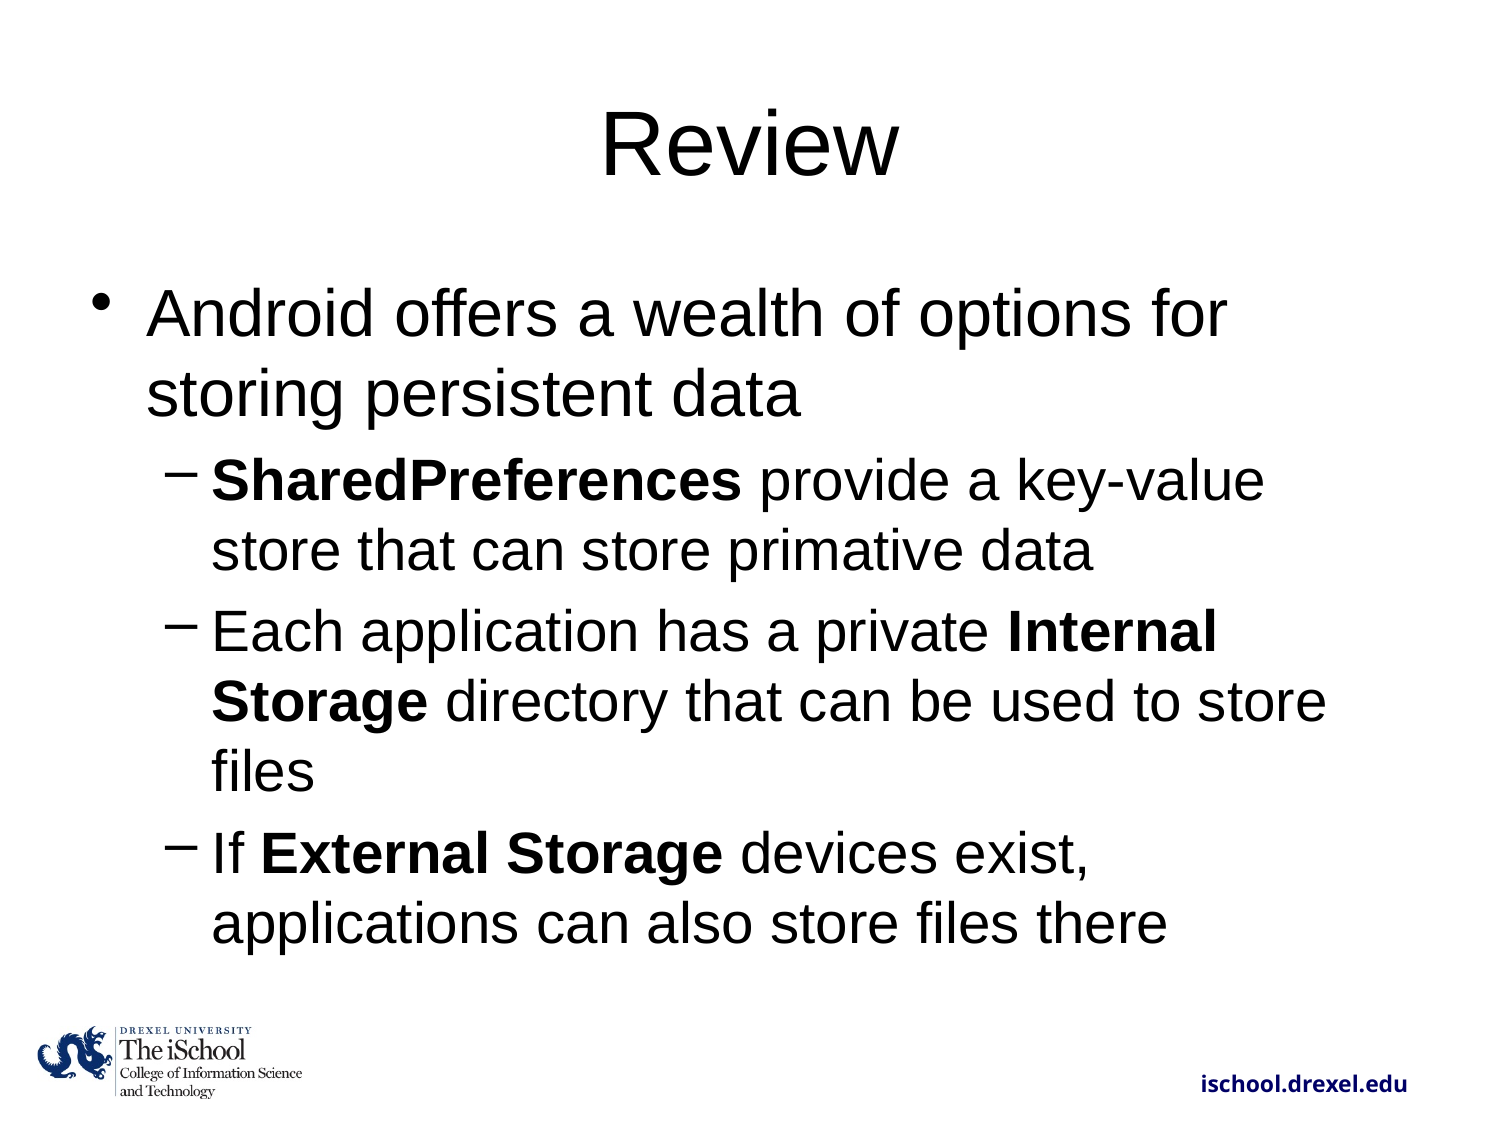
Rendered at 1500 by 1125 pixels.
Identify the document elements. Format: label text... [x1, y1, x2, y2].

picture [37, 1026, 302, 1099]
list Android offers a wealth of options for storing persistent data SharedPreferences provide a key-value store that can store primative data Each application has a private Internal Storage directory that can be used to store files If External Storage devices exist, applications can also store files there [74, 262, 1426, 1006]
title Review [74, 44, 1426, 233]
